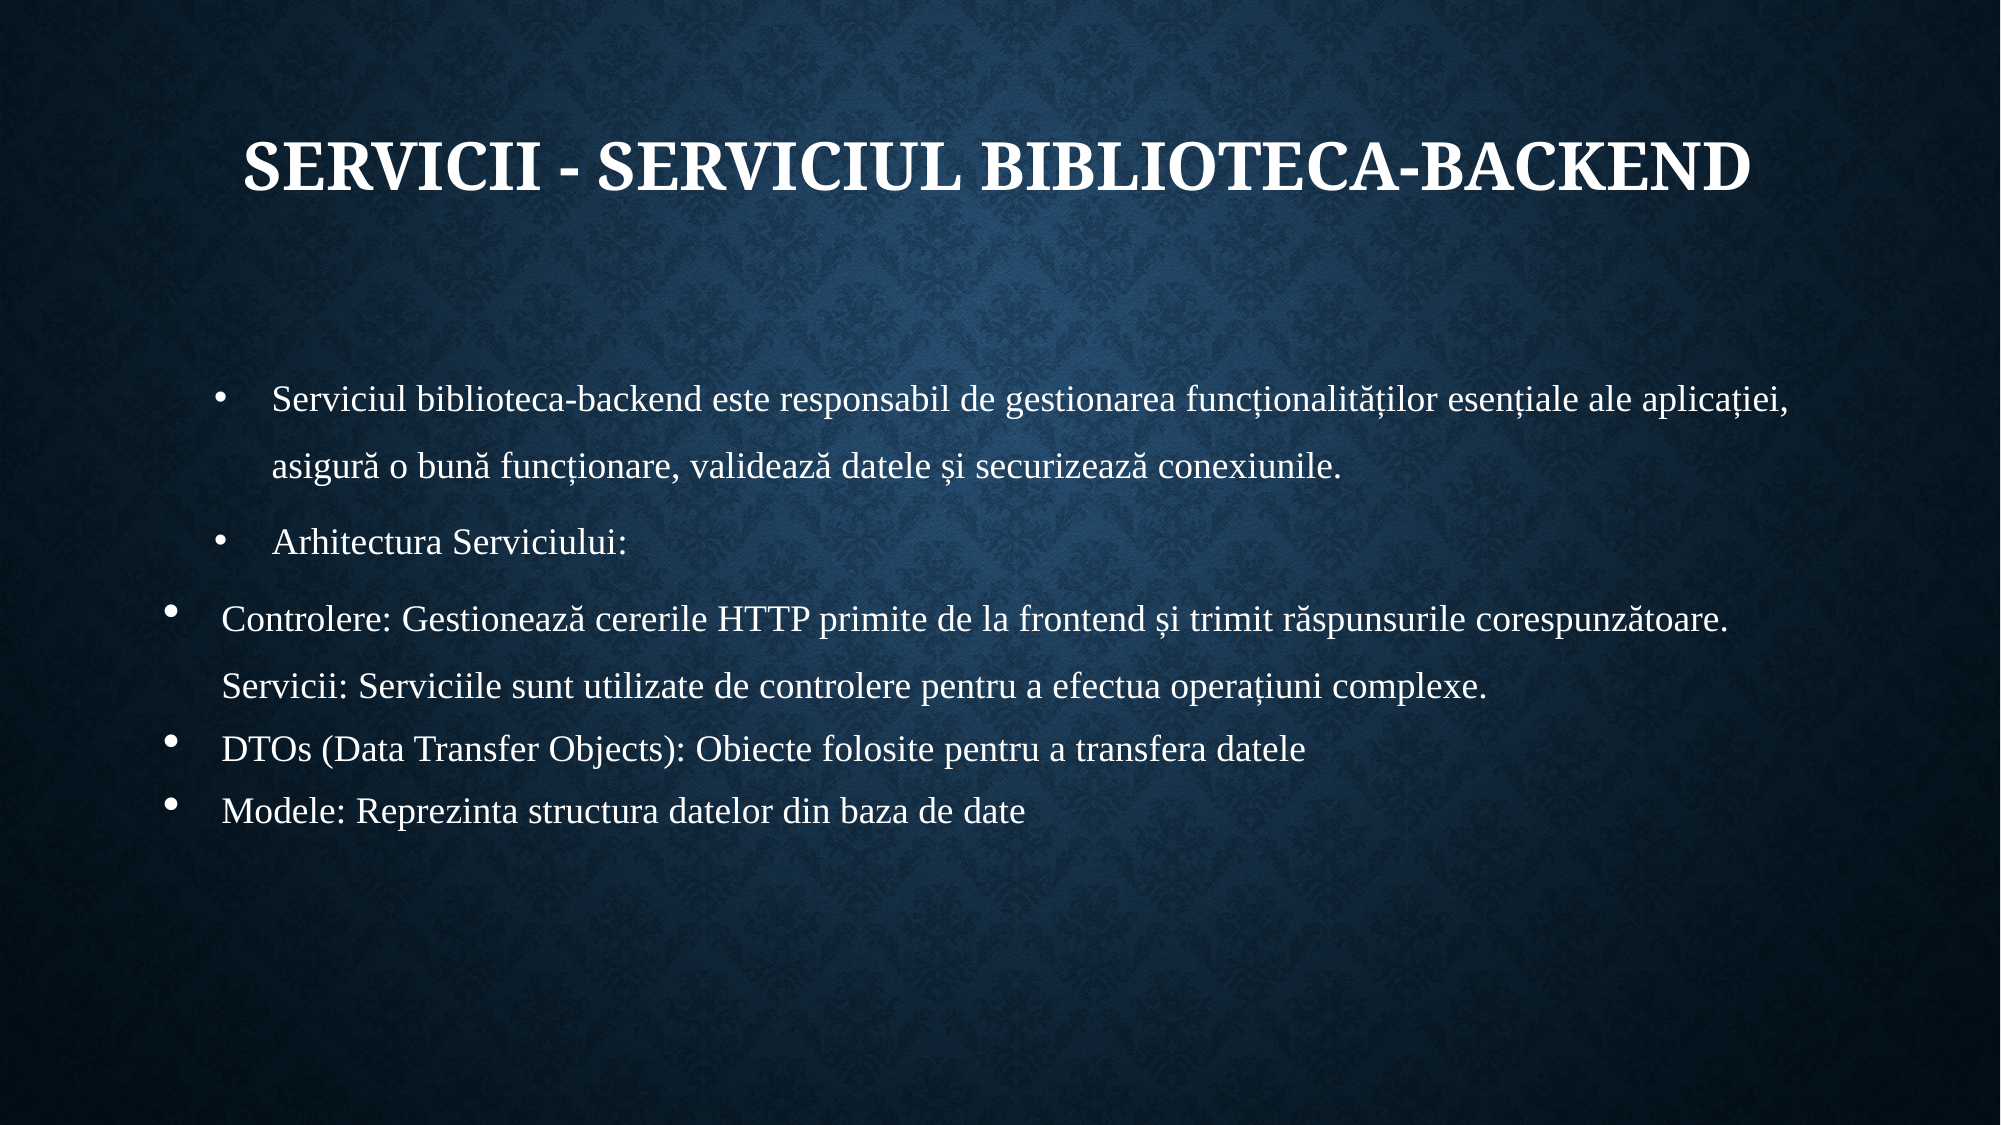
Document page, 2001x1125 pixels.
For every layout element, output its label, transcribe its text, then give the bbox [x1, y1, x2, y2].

title SERVICII - Serviciul biblioteca-backend [149, 99, 1849, 318]
list Serviciul biblioteca-backend este responsabil de gestionarea funcționalităților esențiale ale aplicației, asigură o bună funcționare, validează datele și securizează conexiunile. Arhitectura Serviciului: Controlere: Gestionează cererile HTTP primite de la frontend și trimit răspunsurile corespunzătoare. Servicii: Serviciile sunt utilizate de controlere pentru a efectua operațiuni complexe. DTOs (Data Transfer Objects): Obiecte folosite pentru a transfera datele Modele: Reprezinta structura datelor din baza de date [149, 343, 1849, 950]
